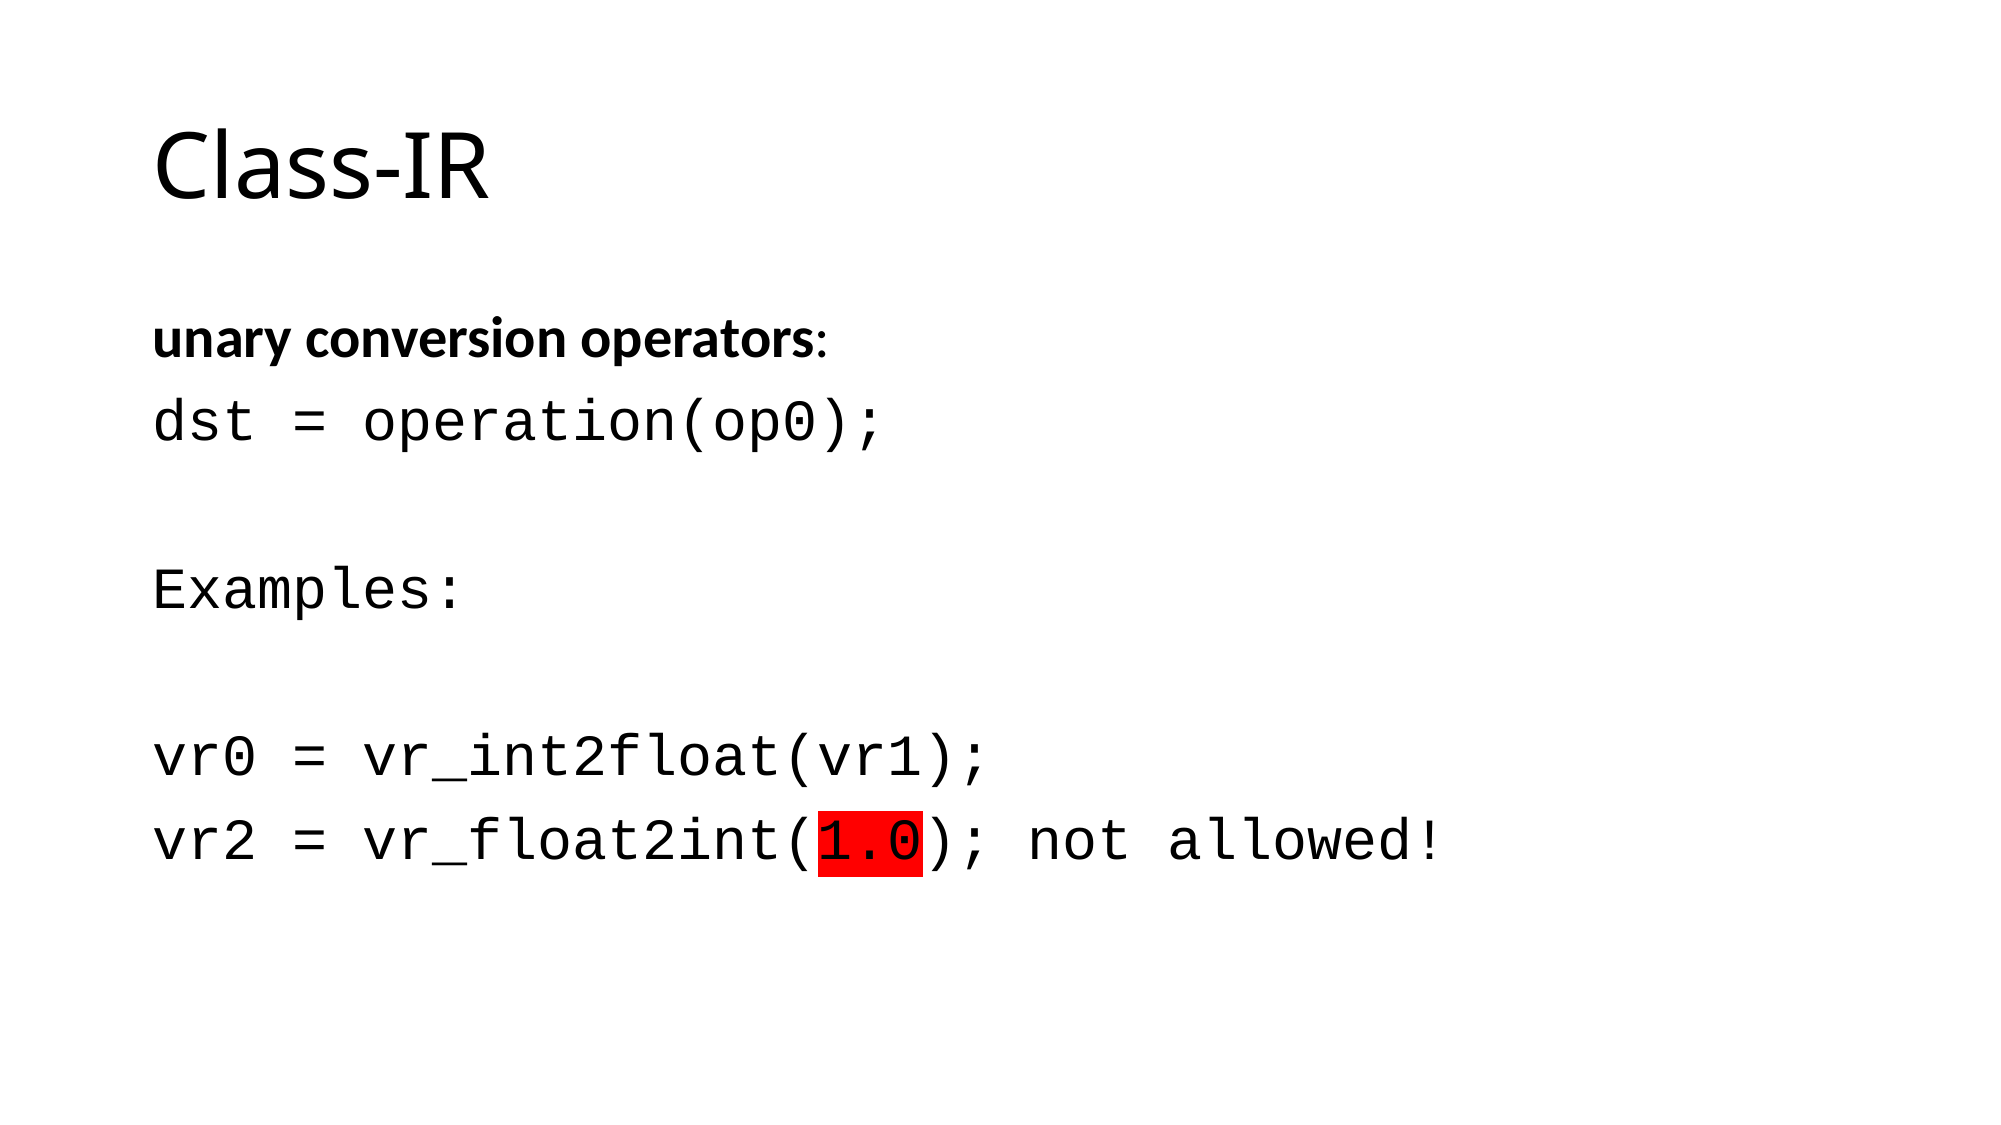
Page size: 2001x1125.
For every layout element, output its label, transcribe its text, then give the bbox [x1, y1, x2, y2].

title Class-IR [137, 59, 1863, 278]
list unary conversion operators: dst = operation(op0); Examples: vr0 = vr_int2float(vr1); vr2 = vr_float2int(1.0); not allowed! [137, 299, 1863, 1014]
